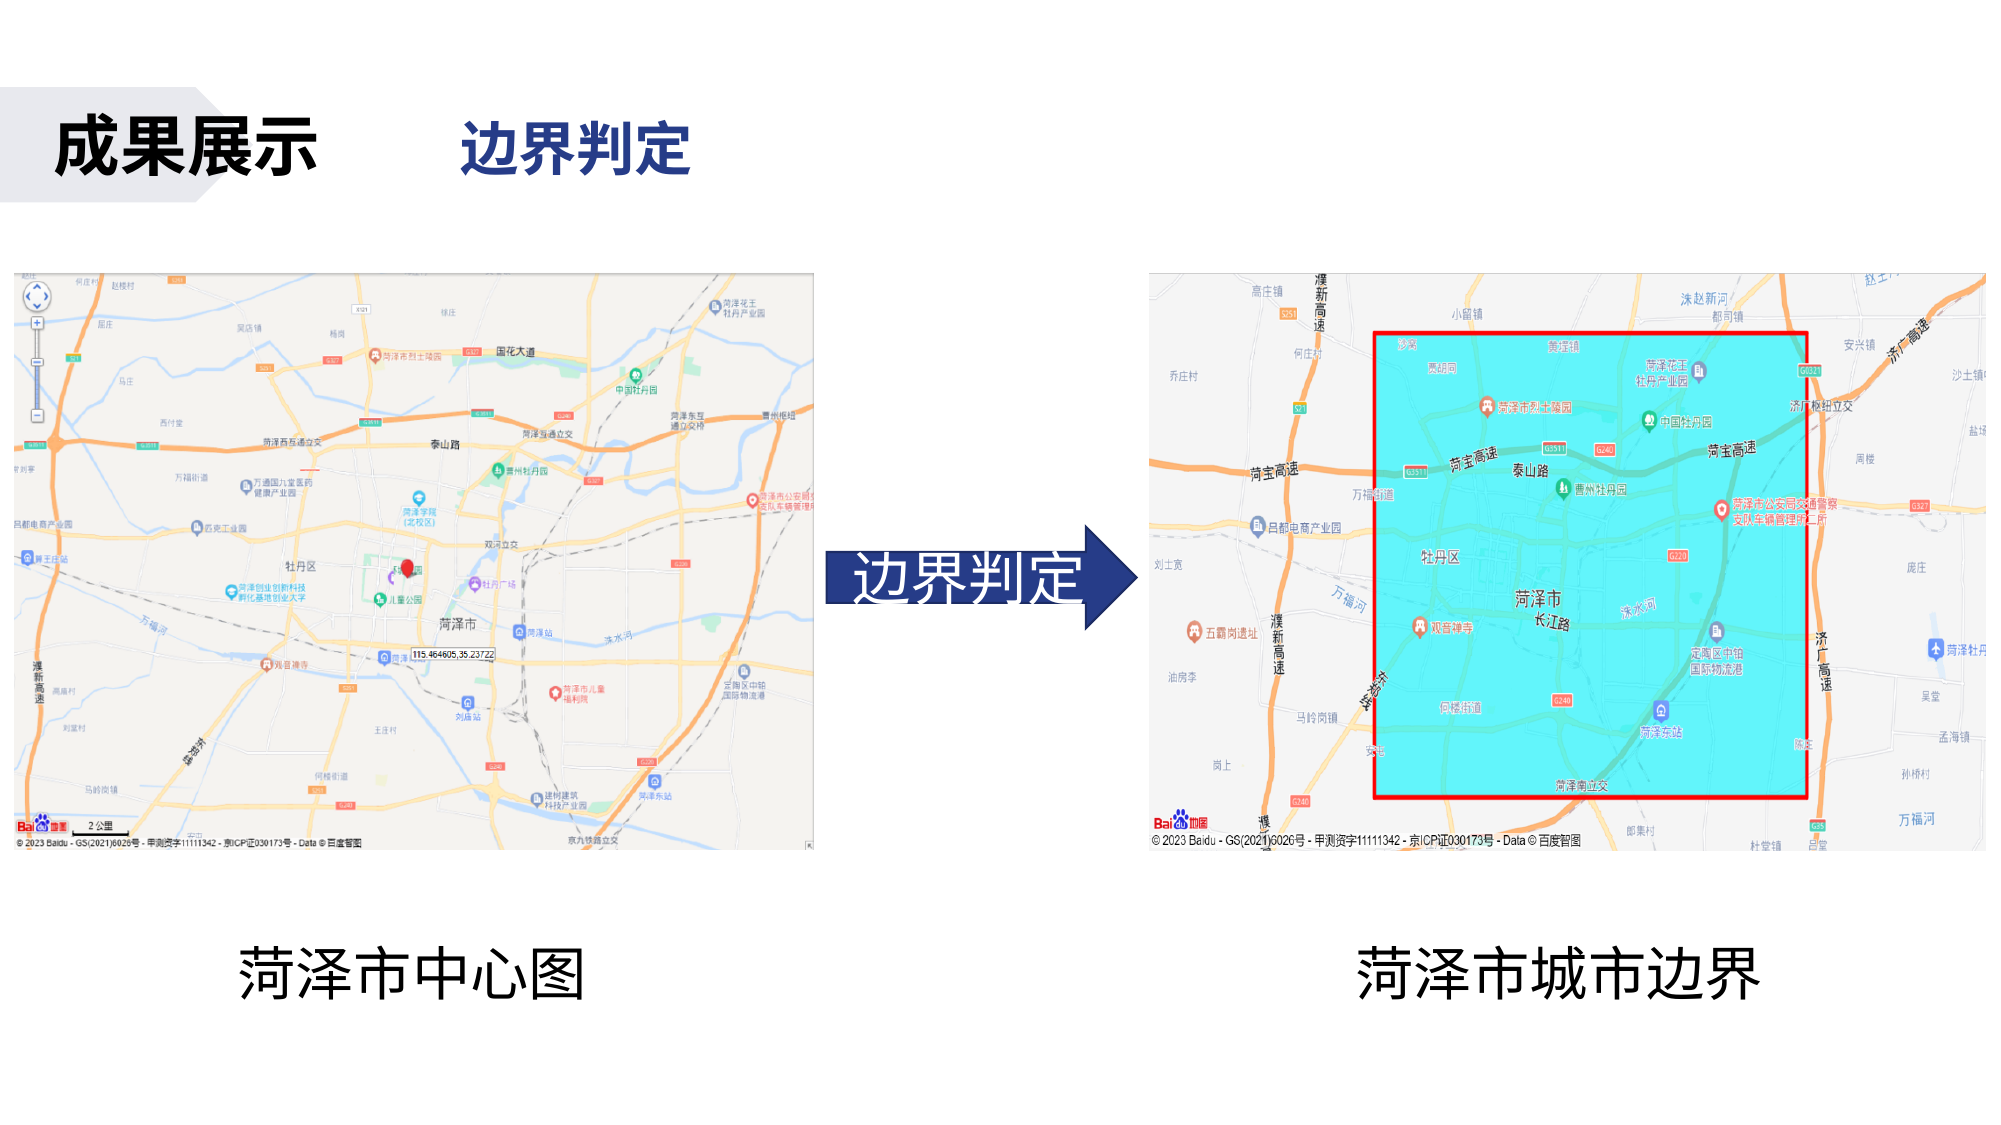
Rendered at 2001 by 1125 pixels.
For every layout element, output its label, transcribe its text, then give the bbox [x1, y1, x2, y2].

text_box 菏泽市中心图 [222, 929, 660, 1015]
text_box 成果展示 [38, 96, 407, 192]
text_box 边界判定 [445, 104, 814, 190]
text_box 菏泽市城市边界 [1340, 929, 1869, 1015]
text_box [0, 86, 208, 204]
picture [1149, 273, 1986, 852]
picture [14, 272, 814, 850]
text_box 边界判定 [825, 524, 1139, 631]
